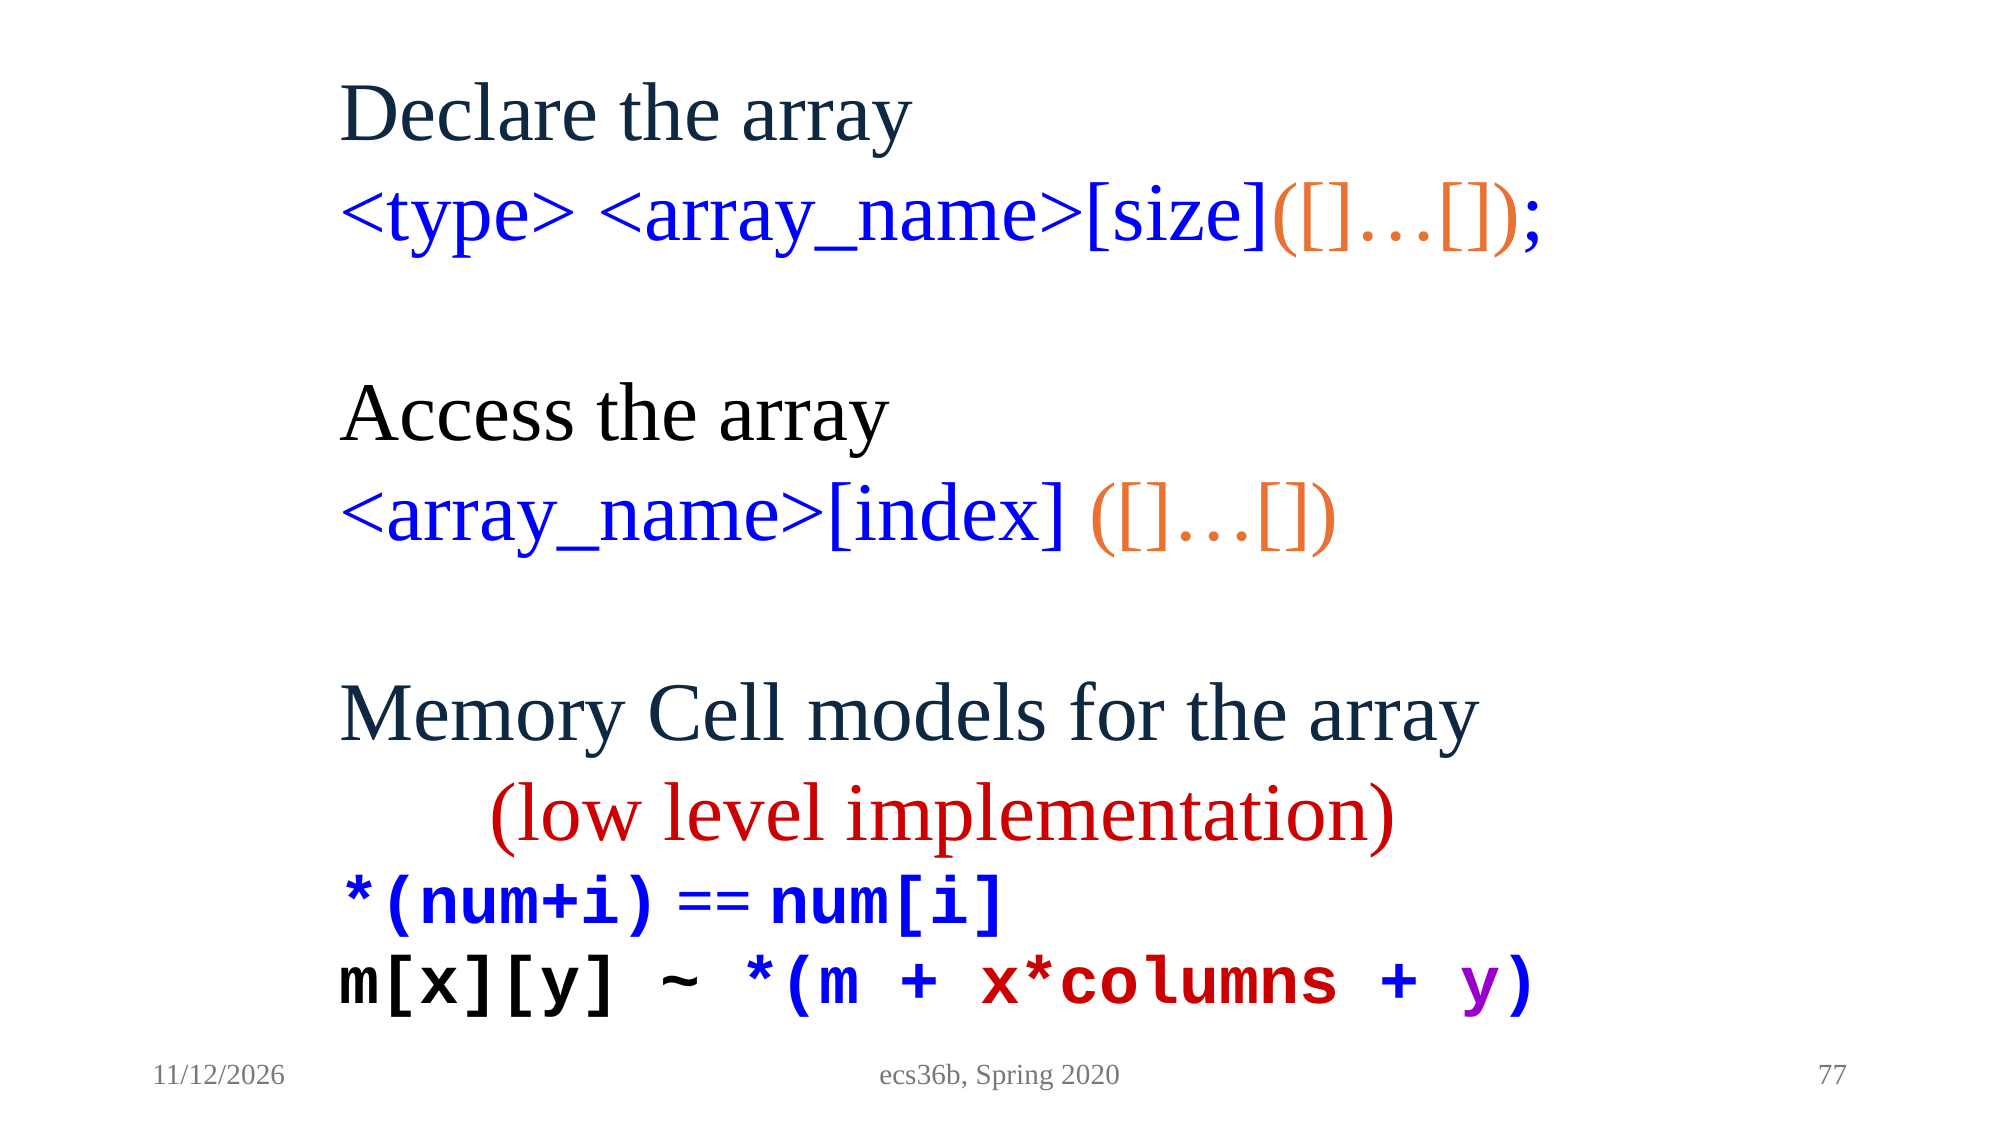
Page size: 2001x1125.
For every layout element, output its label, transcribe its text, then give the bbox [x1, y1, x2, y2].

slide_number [137, 1042, 325, 1103]
text_box Declare the array <type> <array_name>[size]([]…[]); Access the array <array_name>[index] ([]…[]) Memory Cell models for the array (low level implementation) *(num+i) == num[i] m[x][y] ~ *(m + x*columns + y) [325, 50, 1560, 1125]
slide_number 77 [1560, 1042, 1863, 1103]
